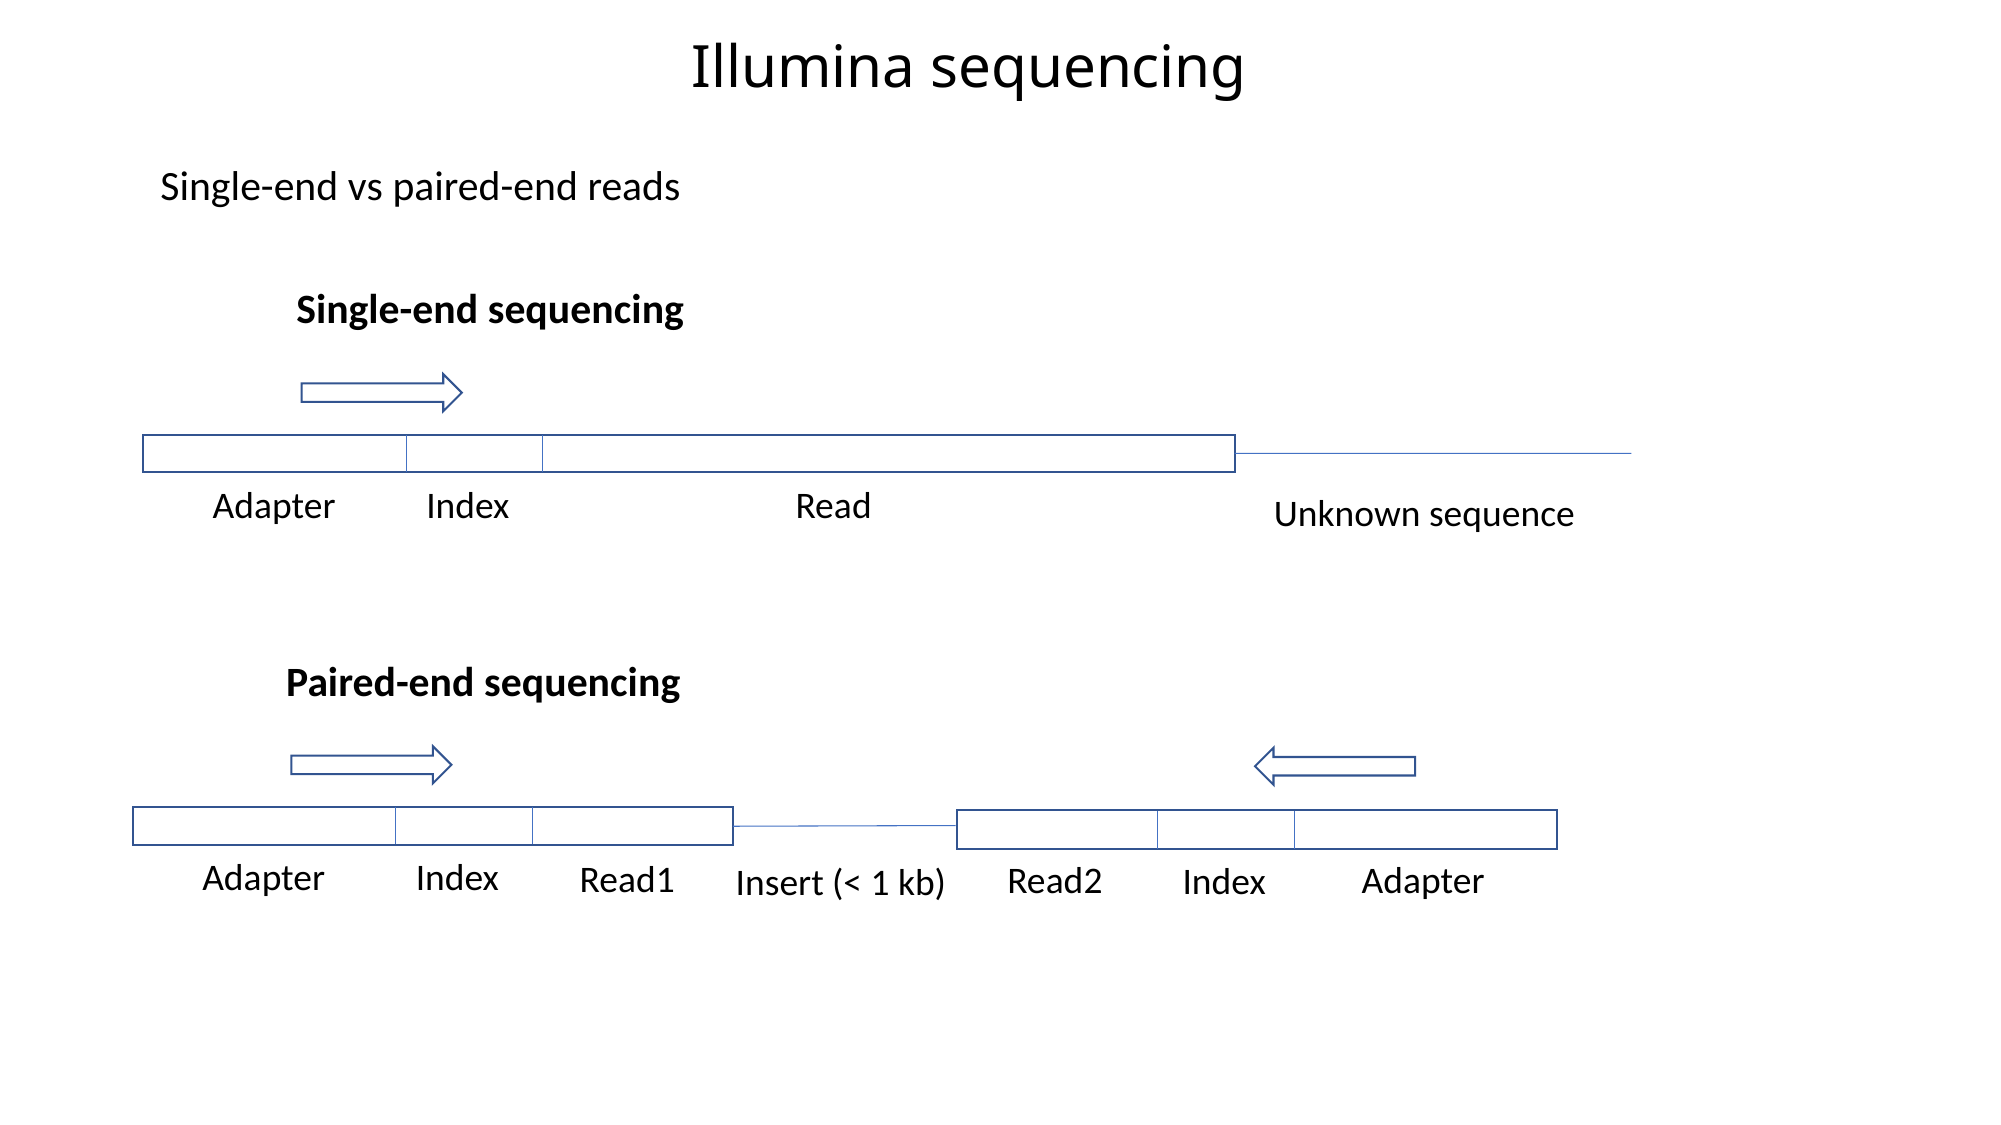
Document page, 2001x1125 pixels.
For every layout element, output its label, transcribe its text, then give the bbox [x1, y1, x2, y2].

text_box Adapter [1346, 849, 1500, 909]
text_box Adapter [187, 845, 341, 906]
text_box [300, 371, 464, 414]
text_box Index [401, 845, 515, 906]
text_box Adapter [197, 473, 351, 534]
text_box [132, 806, 734, 846]
text_box Index [411, 473, 525, 533]
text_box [956, 810, 1558, 849]
text_box Single-end sequencing [281, 274, 700, 340]
text_box Single-end vs paired-end reads [145, 151, 696, 217]
text_box [142, 434, 1236, 473]
text_box Read [780, 473, 887, 534]
text_box Read1 [564, 847, 690, 907]
text_box Unknown sequence [1259, 481, 1591, 542]
text_box Read2 [992, 849, 1118, 909]
text_box Illumina sequencing [676, 21, 1277, 107]
text_box [1253, 745, 1417, 788]
text_box Index [1167, 850, 1281, 910]
text_box Insert (< 1 kb) [720, 850, 962, 911]
text_box Paired-end sequencing [271, 646, 696, 712]
text_box [290, 743, 453, 786]
